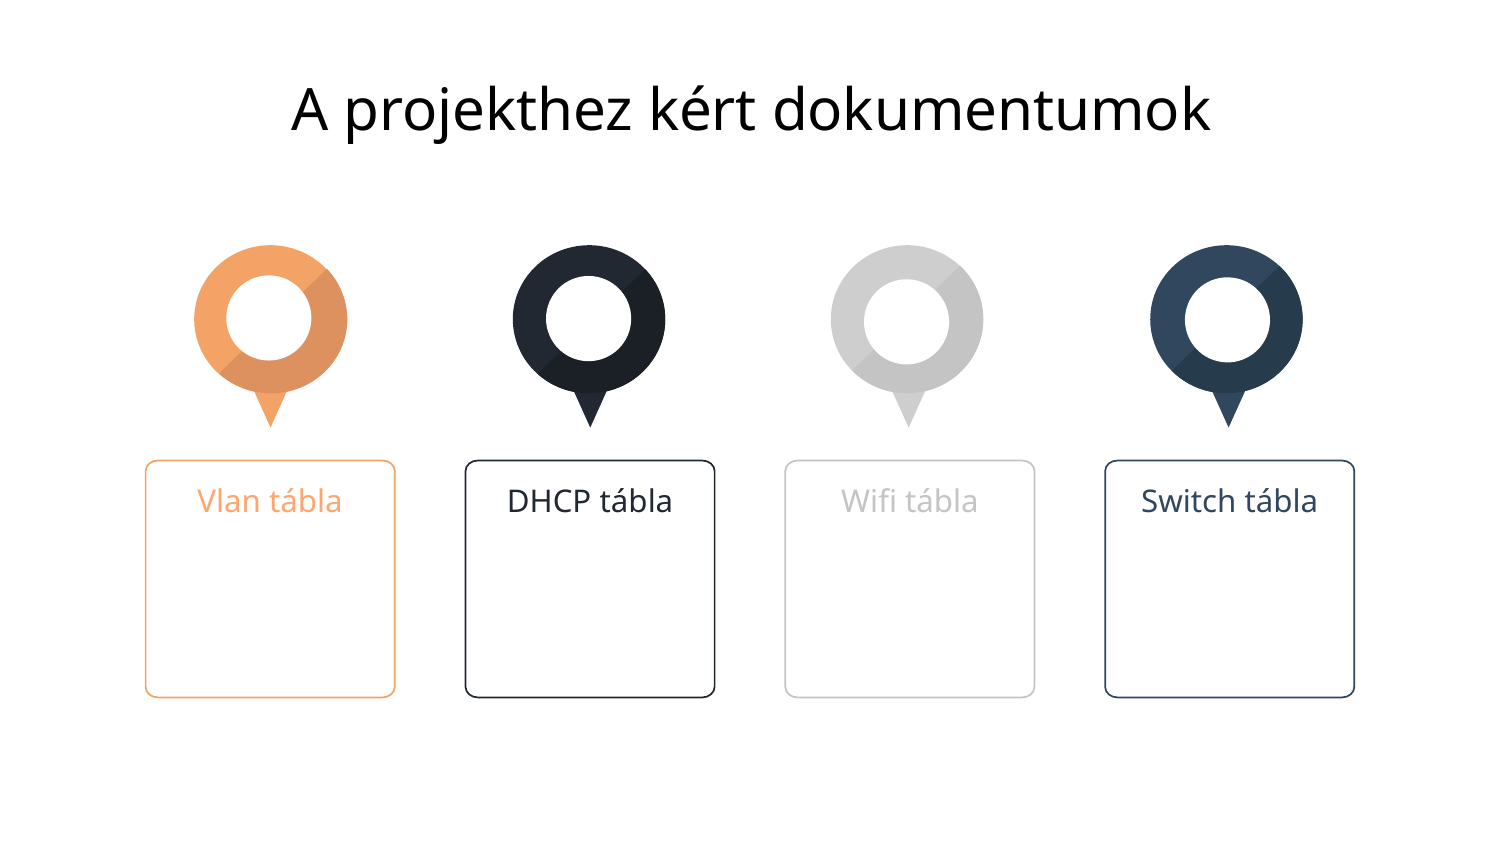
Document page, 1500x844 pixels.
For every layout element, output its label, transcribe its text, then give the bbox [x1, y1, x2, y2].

text_box Wifi tábla [785, 460, 1035, 540]
text_box Vlan tábla [145, 460, 395, 540]
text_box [185, 244, 355, 428]
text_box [1148, 244, 1311, 428]
text_box DHCP tábla [465, 460, 715, 540]
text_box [827, 244, 992, 428]
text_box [510, 244, 673, 428]
text_box Switch tábla [1105, 460, 1355, 540]
text_box A projekthez kért dokumentumok [117, 67, 1385, 147]
